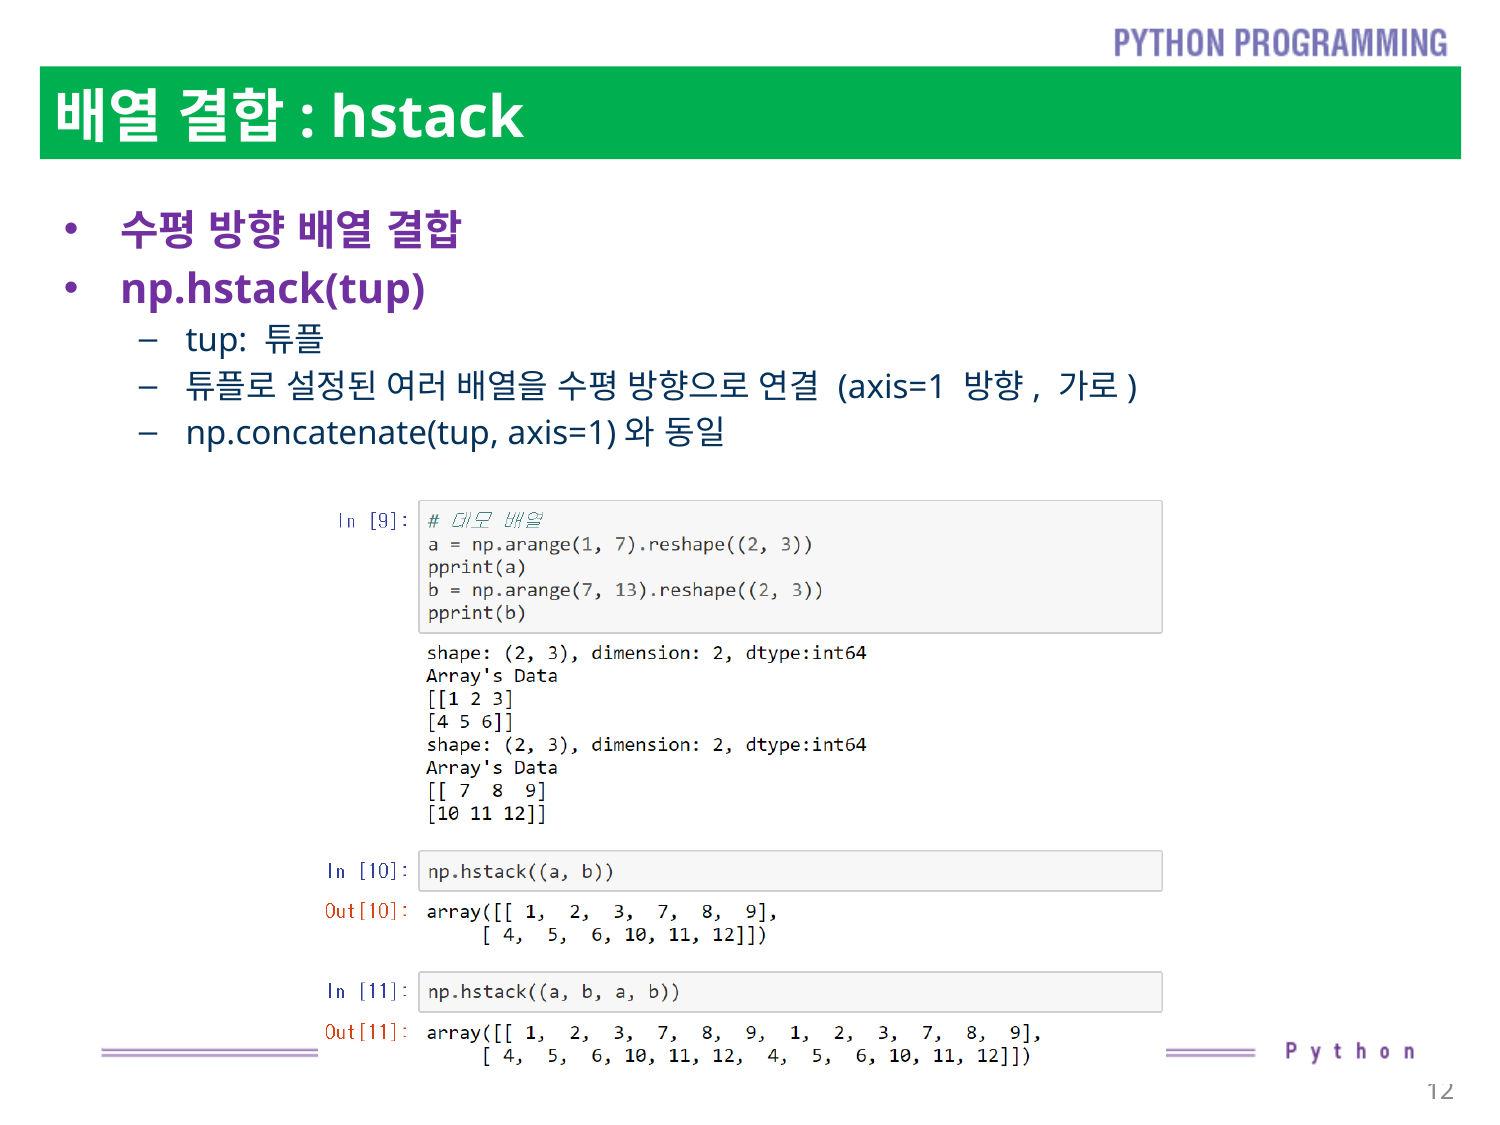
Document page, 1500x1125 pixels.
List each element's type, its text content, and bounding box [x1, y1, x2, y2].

picture [1106, 13, 1462, 66]
slide_number 12 [1119, 1071, 1470, 1112]
picture [18, 492, 1483, 1084]
list 수평 방향 배열 결합 np.hstack(tup) tup: 튜플 튜플로 설정된 여러 배열을 수평 방향으로 연결 (axis=1 방향, 가로) np.concatenate(tup, axis=1)와 동일 [48, 195, 1457, 1041]
title 배열 결합: hstack [39, 76, 1444, 152]
